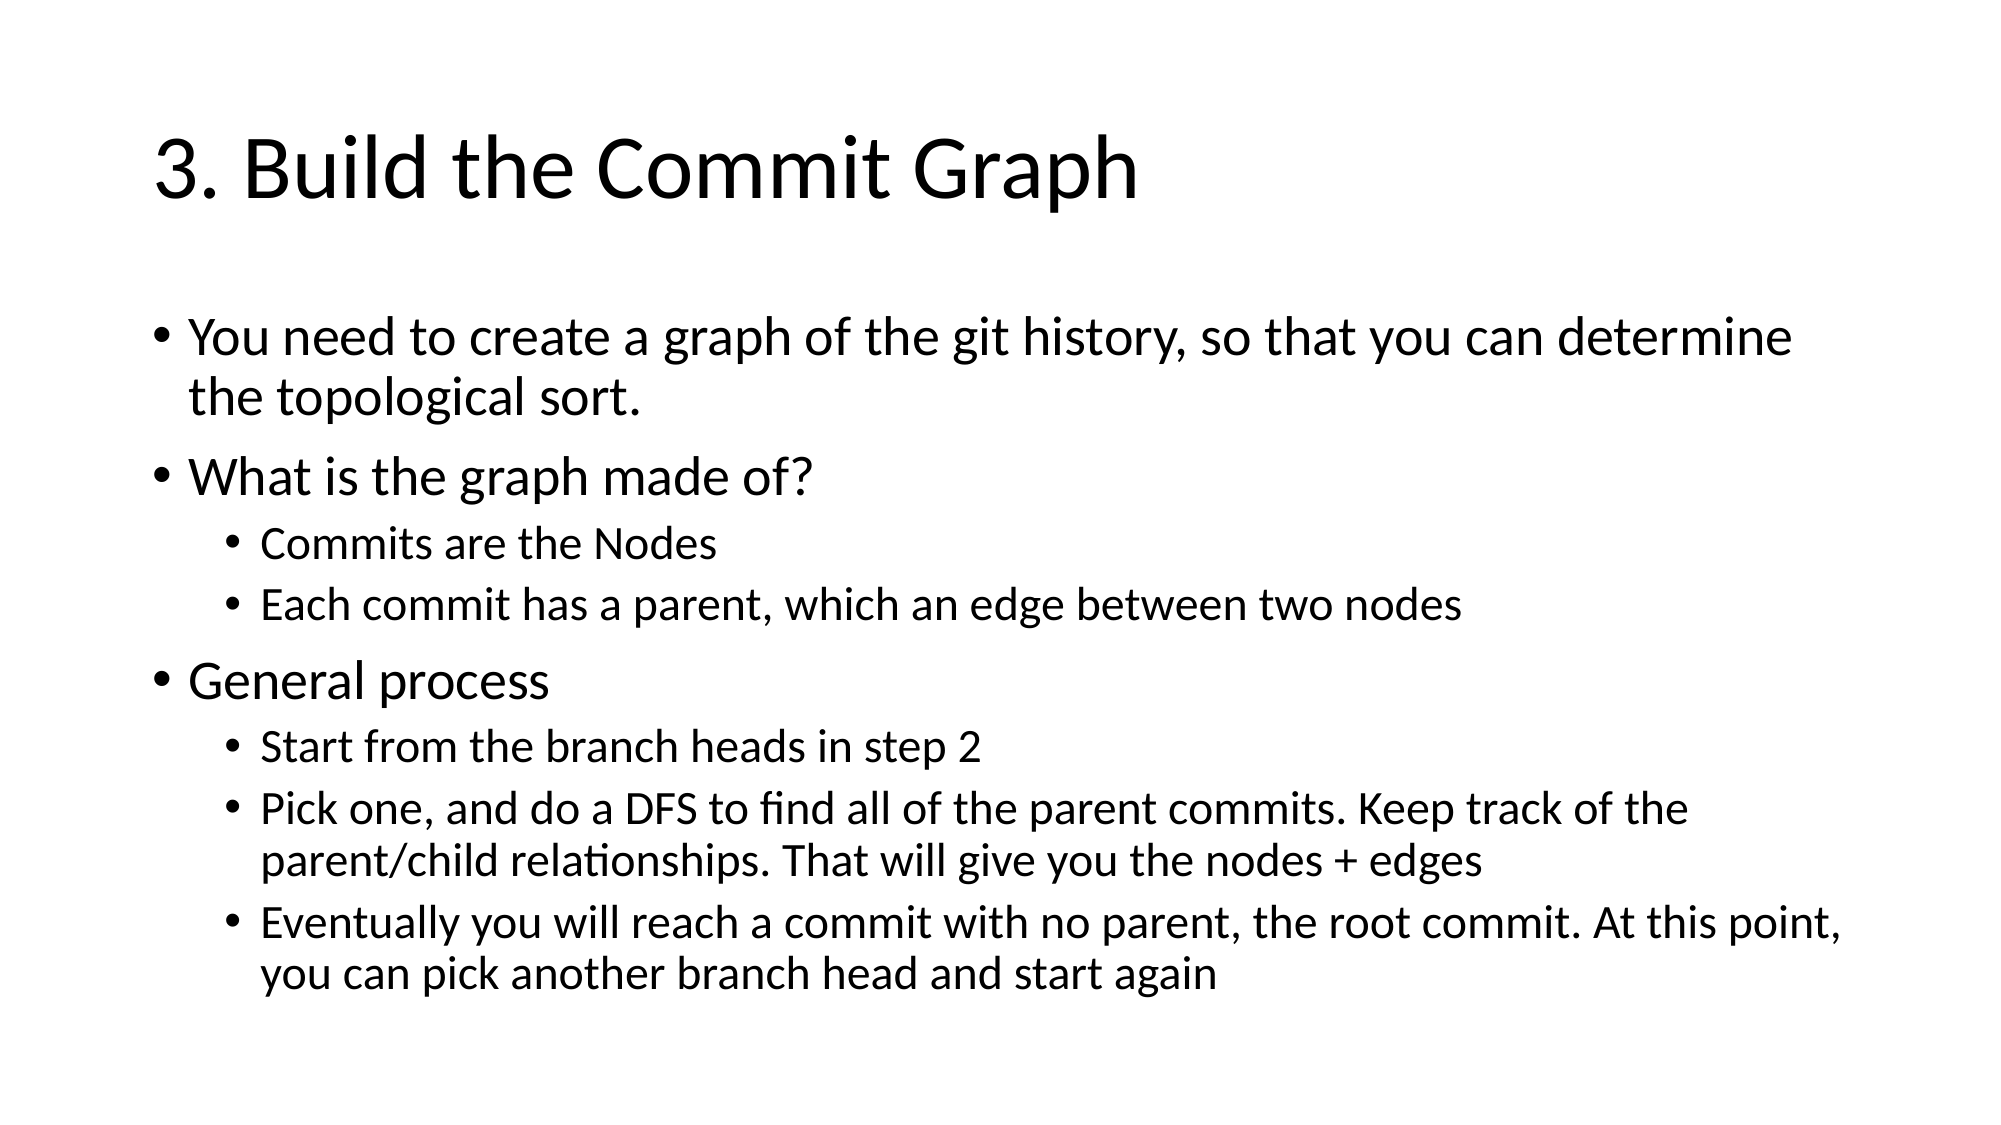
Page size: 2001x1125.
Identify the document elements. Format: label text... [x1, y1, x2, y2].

list You need to create a graph of the git history, so that you can determine the topological sort. What is the graph made of? Commits are the Nodes Each commit has a parent, which an edge between two nodes General process Start from the branch heads in step 2 Pick one, and do a DFS to find all of the parent commits. Keep track of the parent/child relationships. That will give you the nodes + edges Eventually you will reach a commit with no parent, the root commit. At this point, you can pick another branch head and start again [137, 299, 1863, 1014]
title 3. Build the Commit Graph [137, 59, 1863, 278]
